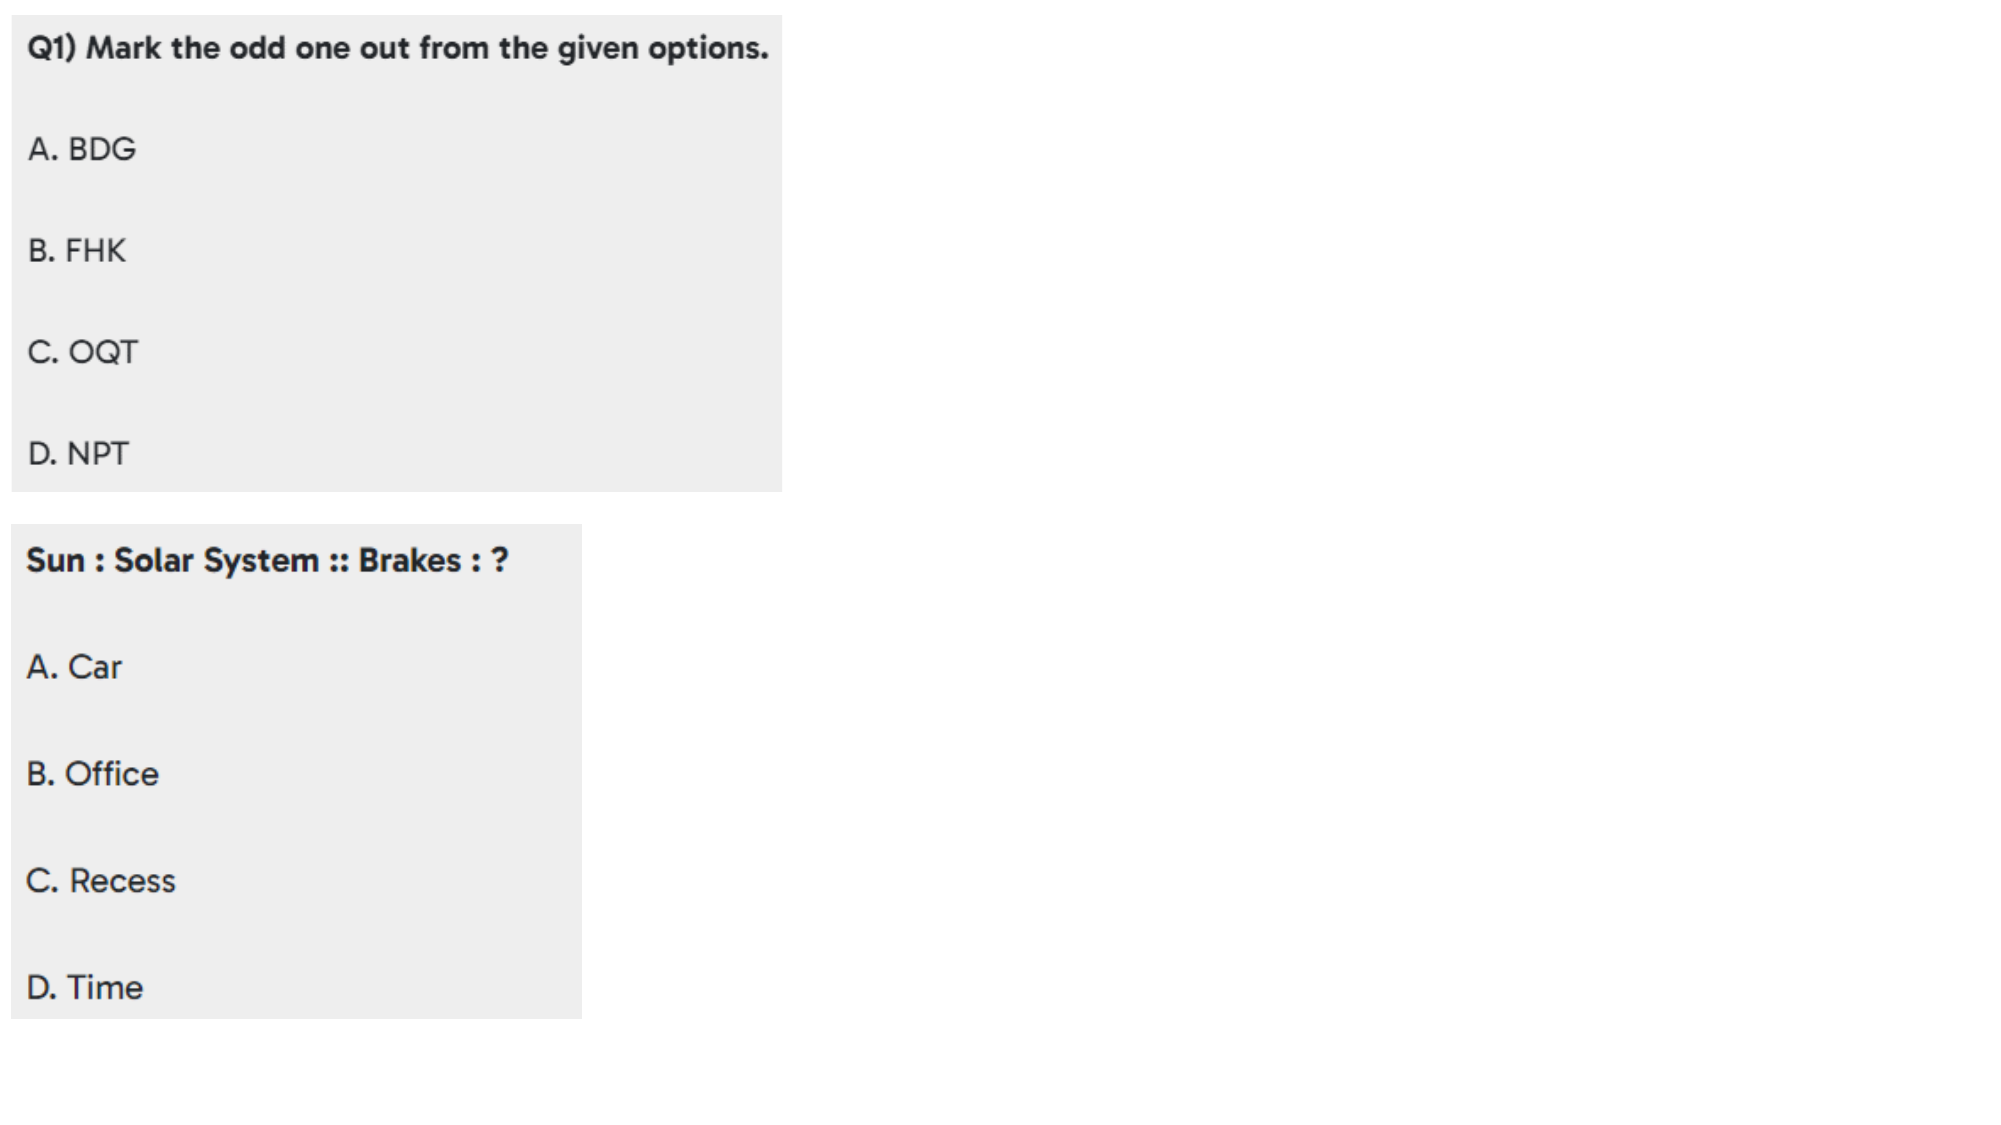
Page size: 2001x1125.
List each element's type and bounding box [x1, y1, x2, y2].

picture [11, 524, 582, 1019]
picture [11, 15, 783, 492]
